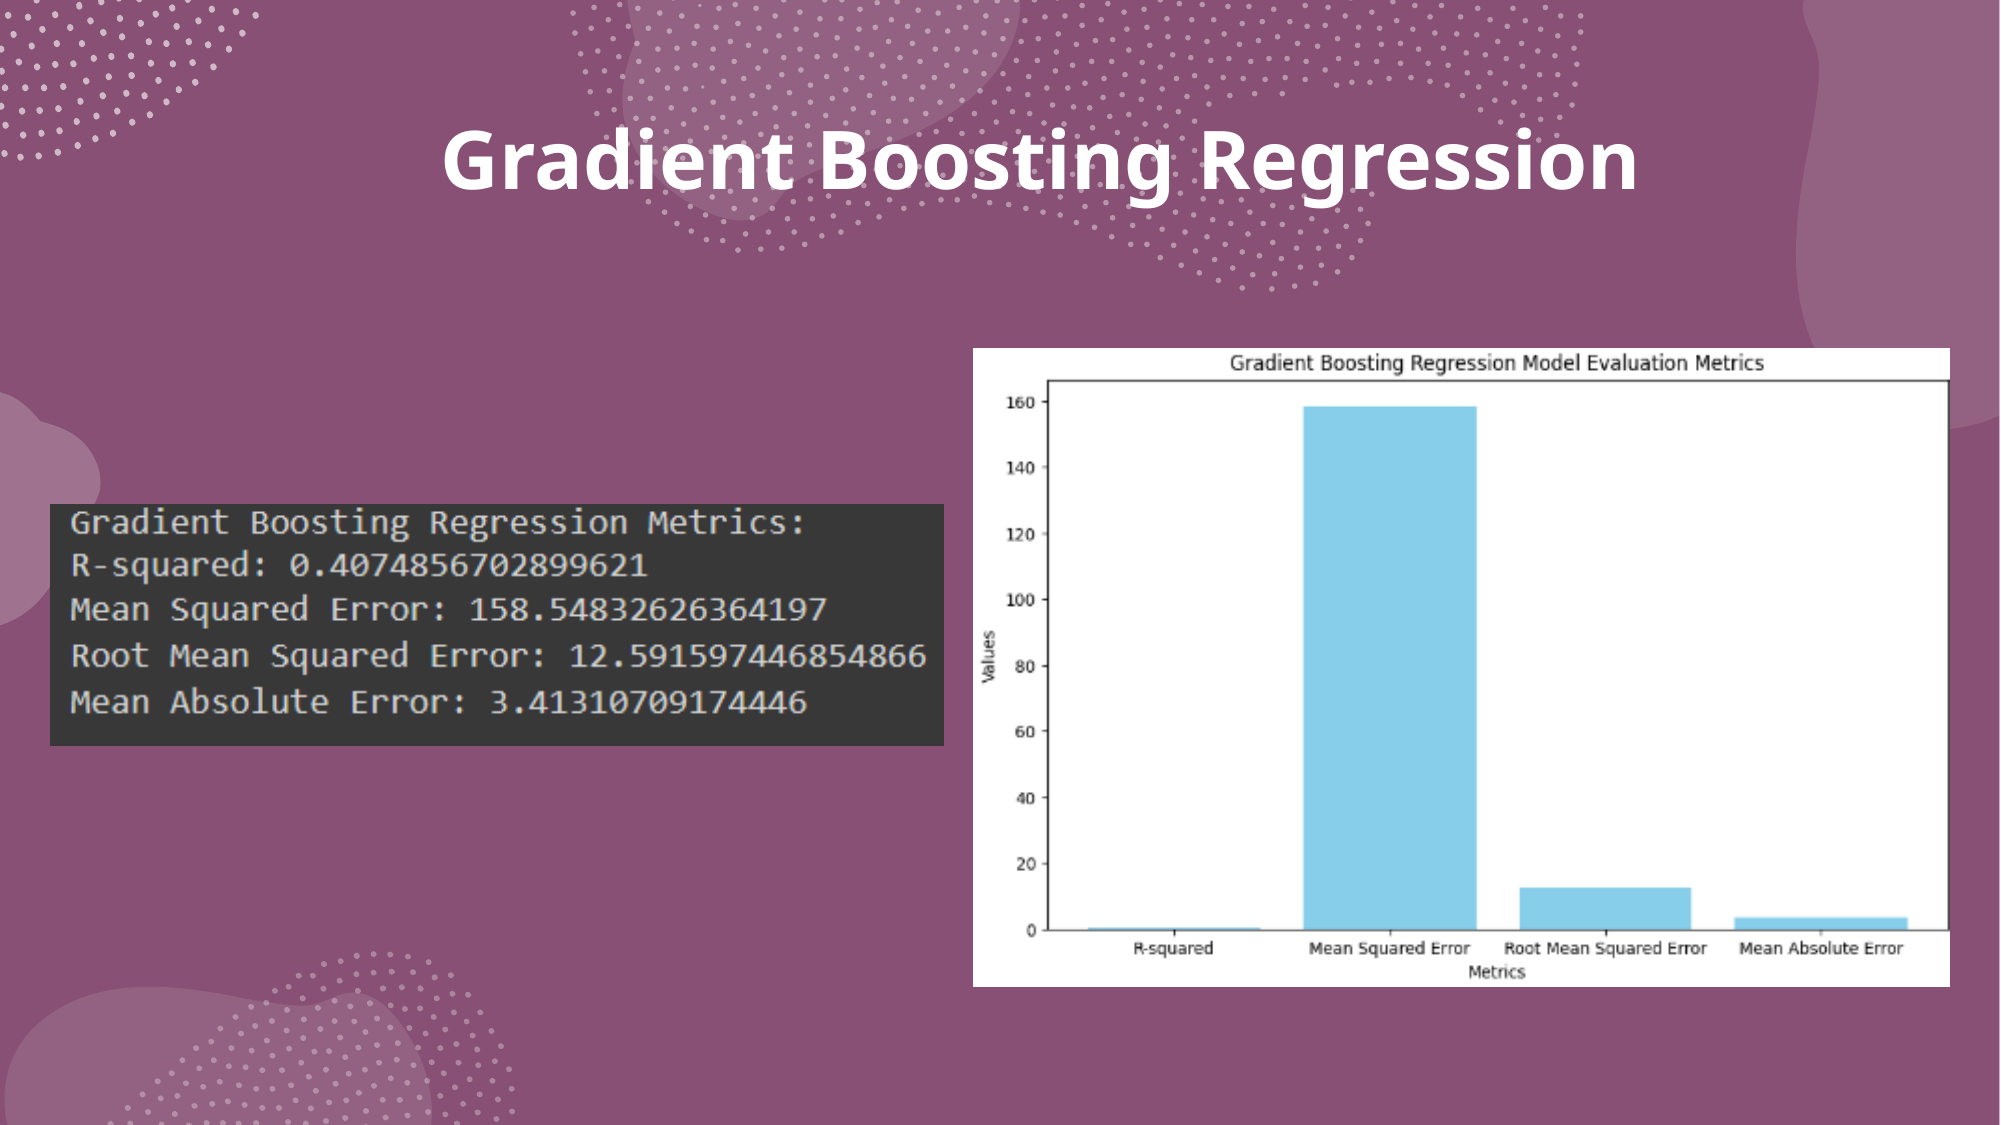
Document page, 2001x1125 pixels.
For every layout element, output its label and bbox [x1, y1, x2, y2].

picture [973, 348, 1951, 988]
picture [49, 504, 944, 747]
text_box [0, 0, 2000, 1125]
